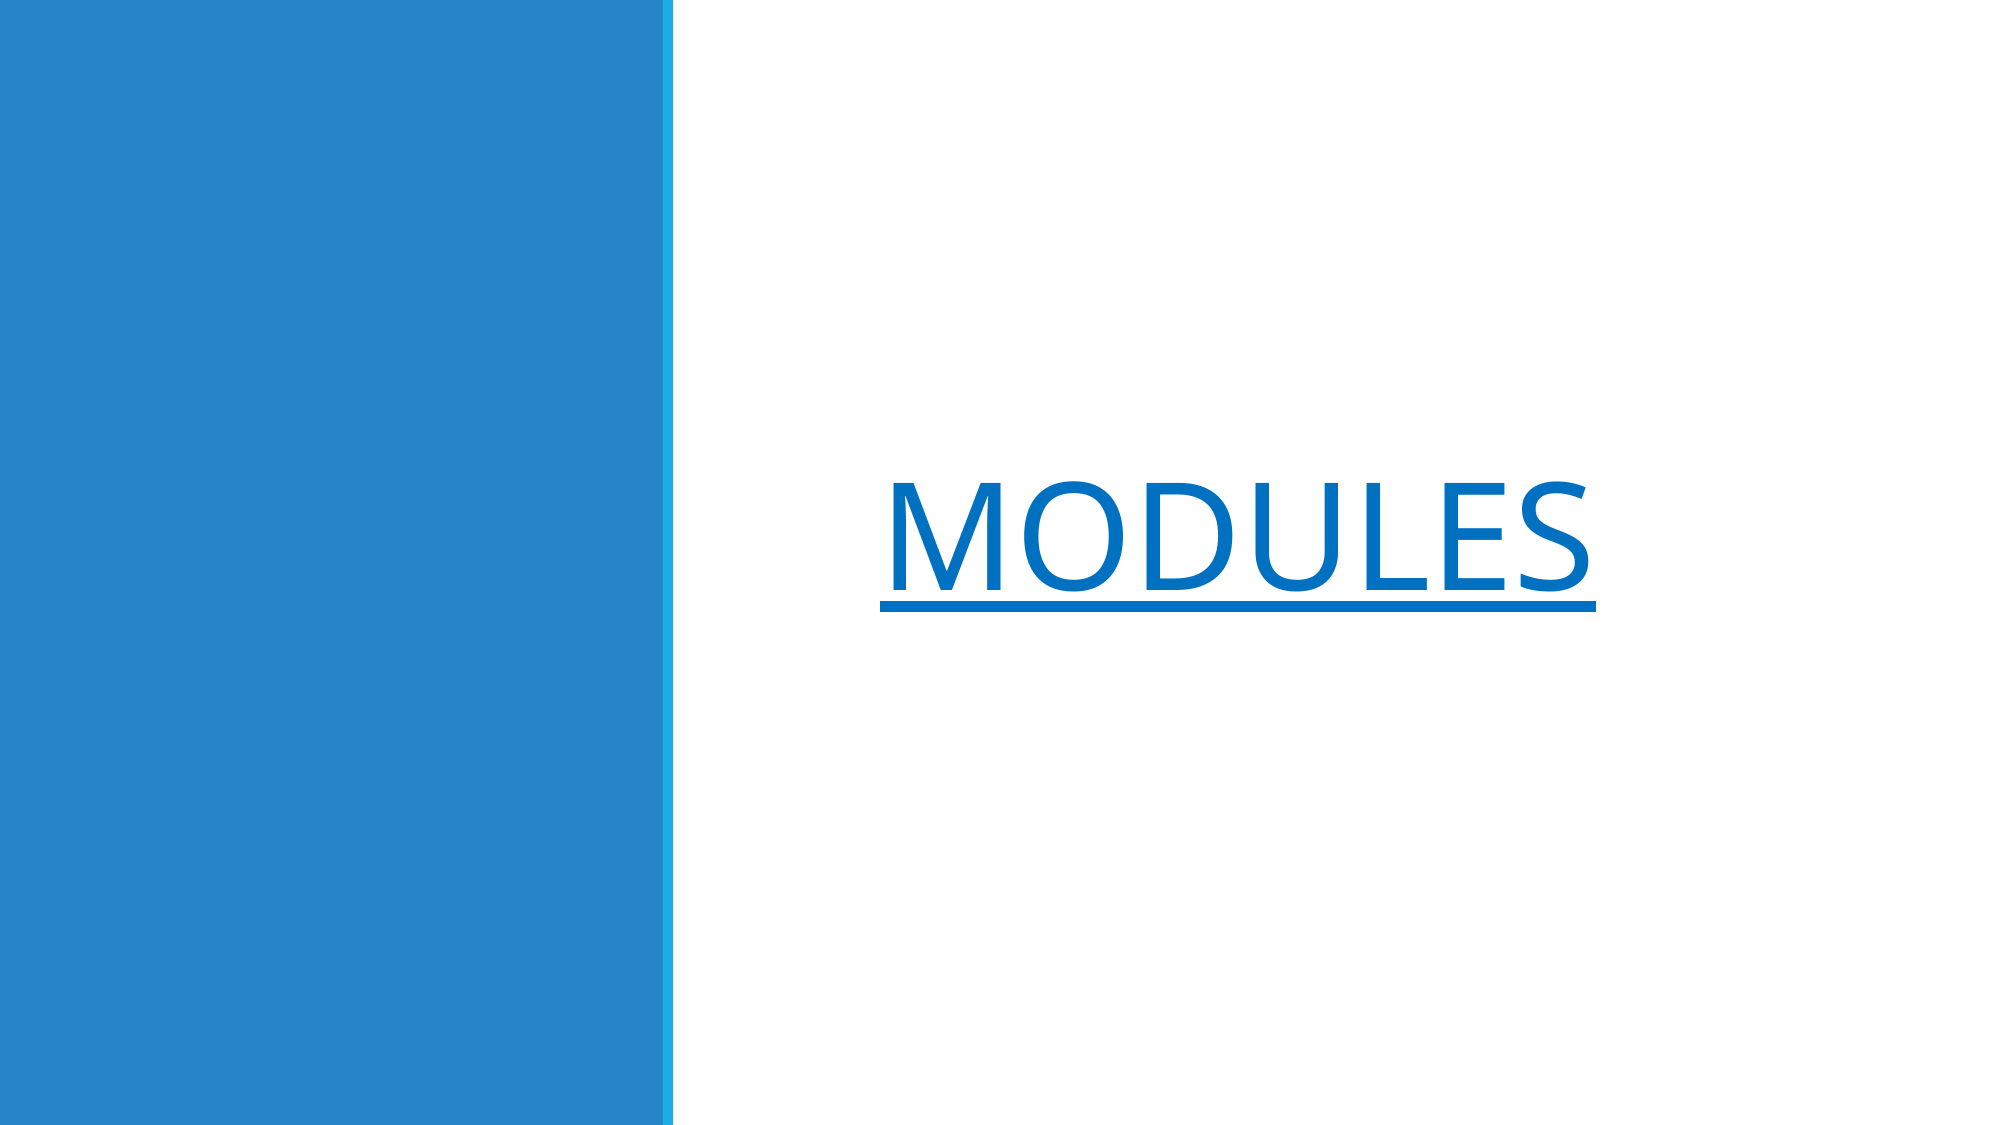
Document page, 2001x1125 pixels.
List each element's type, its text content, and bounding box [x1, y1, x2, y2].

text_box MODULES [864, 432, 1918, 628]
